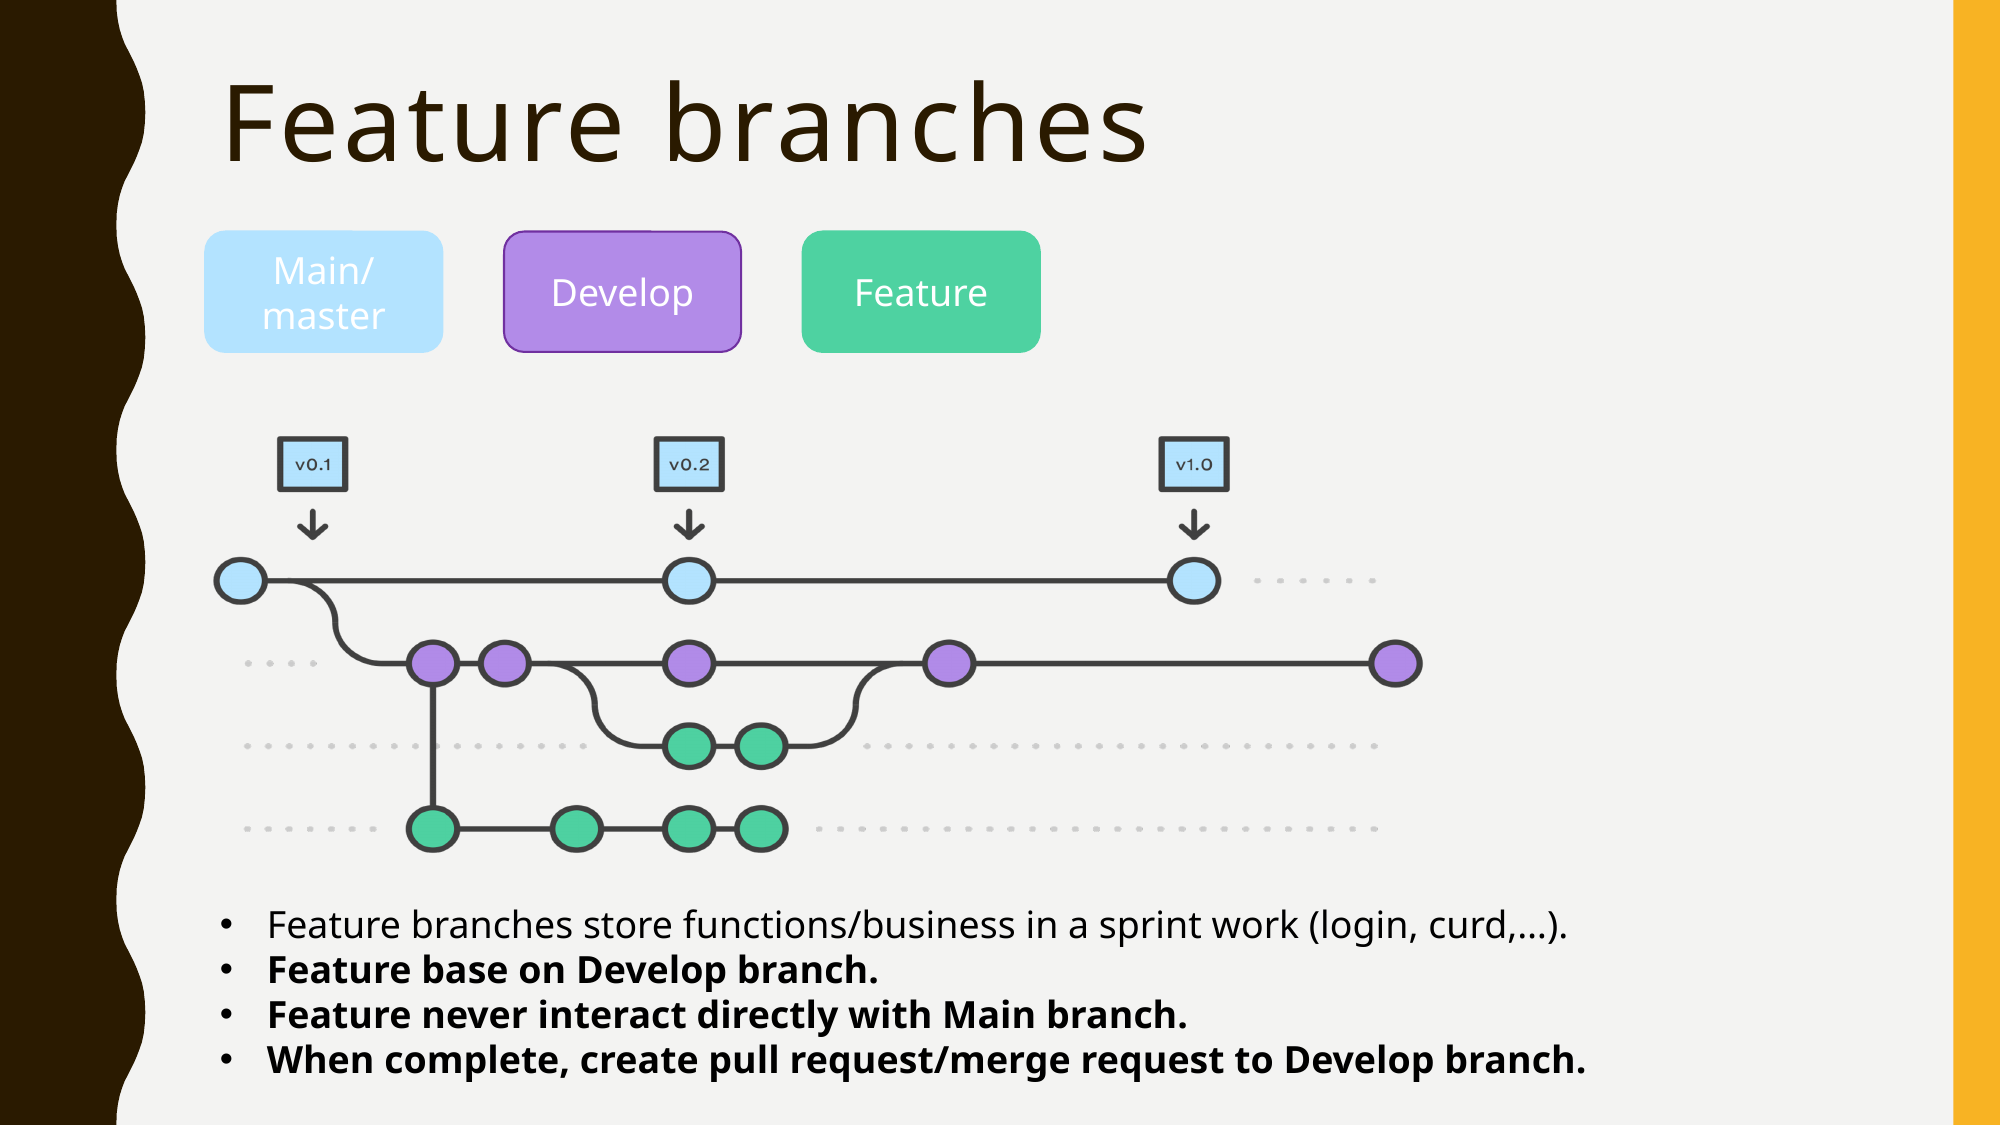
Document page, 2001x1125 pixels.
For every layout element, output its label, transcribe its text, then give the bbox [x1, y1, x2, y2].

text_box Feature [801, 230, 1041, 353]
text_box Main/master [204, 230, 444, 353]
text_box Feature branches store functions/business in a sprint work (login, curd,…). Feature base on Develop branch. Feature never interact directly with Main branch. When complete, create pull request/merge request to Develop branch. [205, 893, 1699, 1089]
title Feature branches [205, 62, 1875, 199]
picture [205, 413, 1432, 859]
text_box Develop [502, 230, 743, 353]
